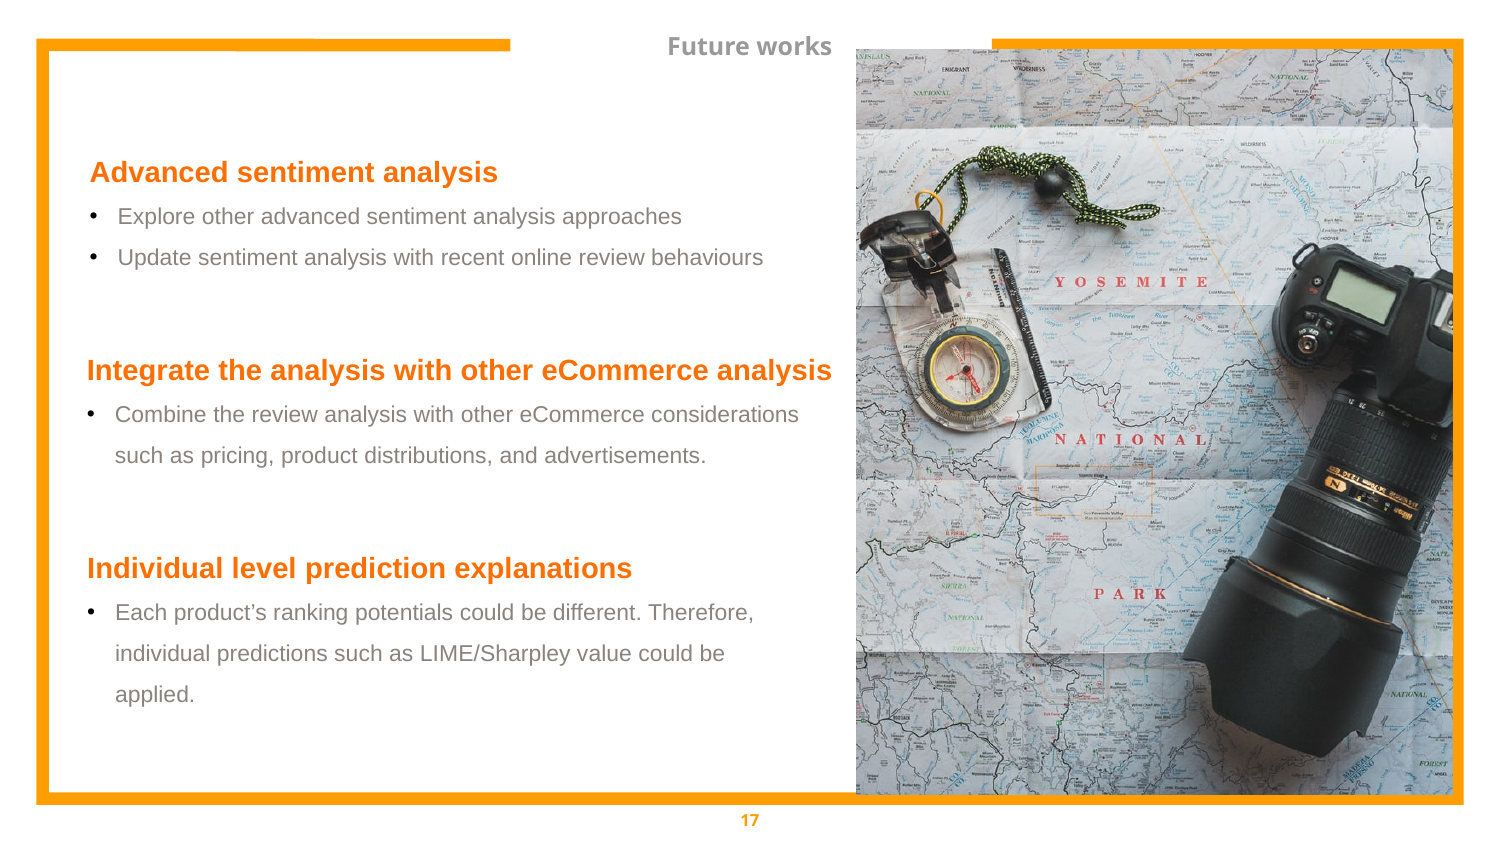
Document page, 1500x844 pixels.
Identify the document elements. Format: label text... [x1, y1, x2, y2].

text_box Individual level prediction explanations Each product’s ranking potentials could be different. Therefore, individual predictions such as LIME/Sharpley value could be applied. [72, 523, 773, 715]
slide_number 17 [0, 798, 1500, 844]
text_box Advanced sentiment analysis Explore other advanced sentiment analysis approaches Update sentiment analysis with recent online review behaviours [74, 128, 786, 278]
picture [855, 48, 1453, 795]
title Future works [531, 16, 969, 76]
text_box Integrate the analysis with other eCommerce analysis Combine the review analysis with other eCommerce considerations such as pricing, product distributions, and advertisements. [72, 325, 850, 476]
